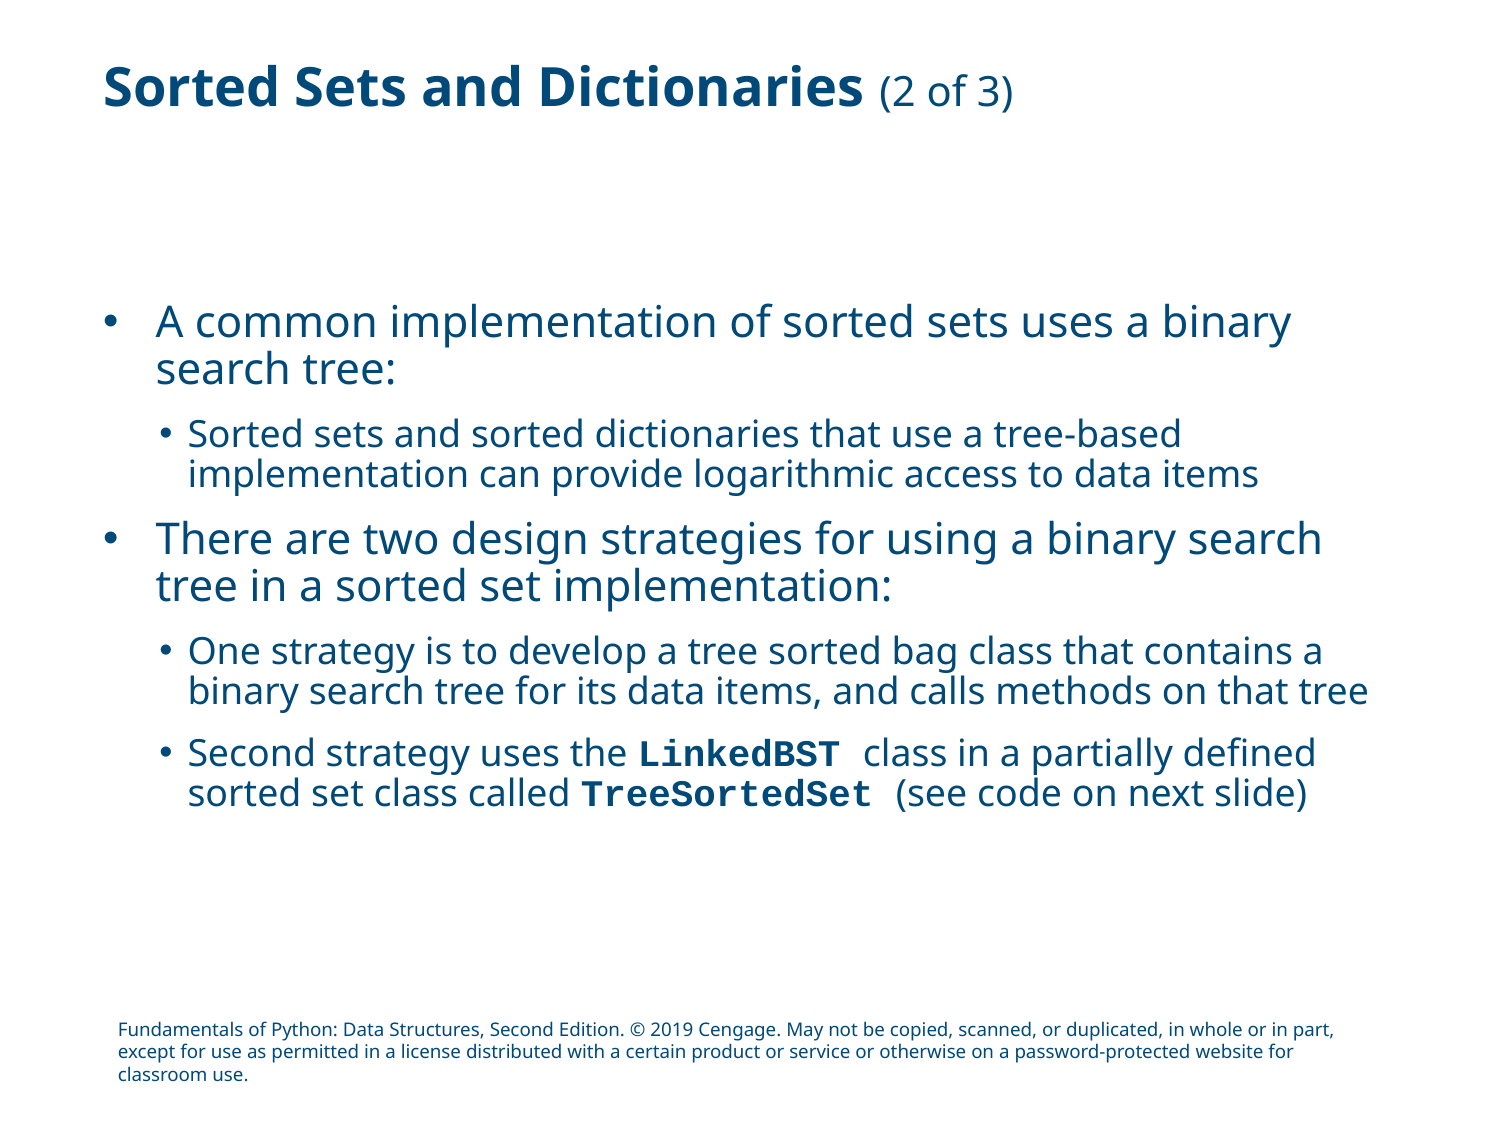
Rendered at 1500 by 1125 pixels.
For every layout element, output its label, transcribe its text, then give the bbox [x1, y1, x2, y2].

list A common implementation of sorted sets uses a binary search tree: Sorted sets and sorted dictionaries that use a tree-based implementation can provide logarithmic access to data items There are two design strategies for using a binary search tree in a sorted set implementation: One strategy is to develop a tree sorted bag class that contains a binary search tree for its data items, and calls methods on that tree Second strategy uses the LinkedBST class in a partially defined sorted set class called TreeSortedSet (see code on next slide) [103, 299, 1397, 863]
title Sorted Sets and Dictionaries (2 of 3) [103, 59, 1397, 150]
footer Fundamentals of Python: Data Structures, Second Edition. © 2019 Cengage. May not be copied, scanned, or duplicated, in whole or in part, except for use as permitted in a license distributed with a certain product or service or otherwise on a password-protected website for classroom use. [103, 1009, 1397, 1070]
